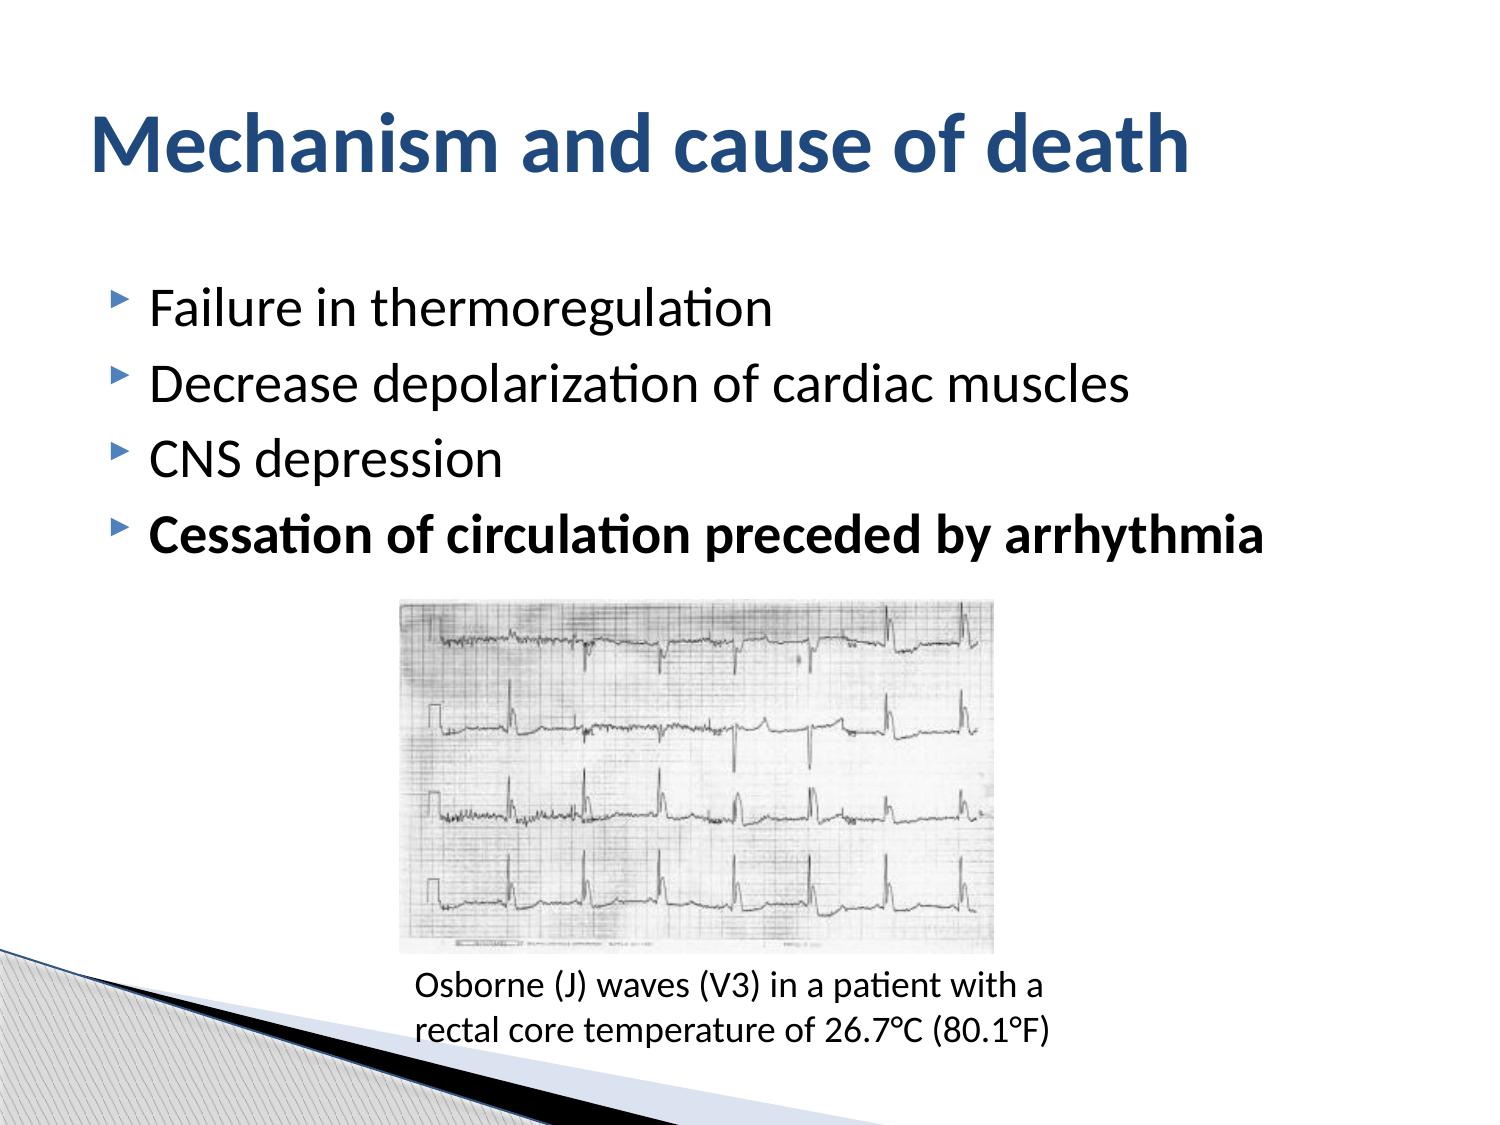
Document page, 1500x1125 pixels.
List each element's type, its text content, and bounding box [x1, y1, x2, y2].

list Failure in thermoregulation Decrease depolarization of cardiac muscles CNS depression Cessation of circulation preceded by arrhythmia [75, 262, 1413, 1005]
text_box Osborne (J) waves (V3) in a patient with a rectal core temperature of 26.7°C (80.1°F) [399, 953, 1150, 1058]
picture [399, 599, 994, 954]
title Mechanism and cause of death [75, 45, 1425, 233]
